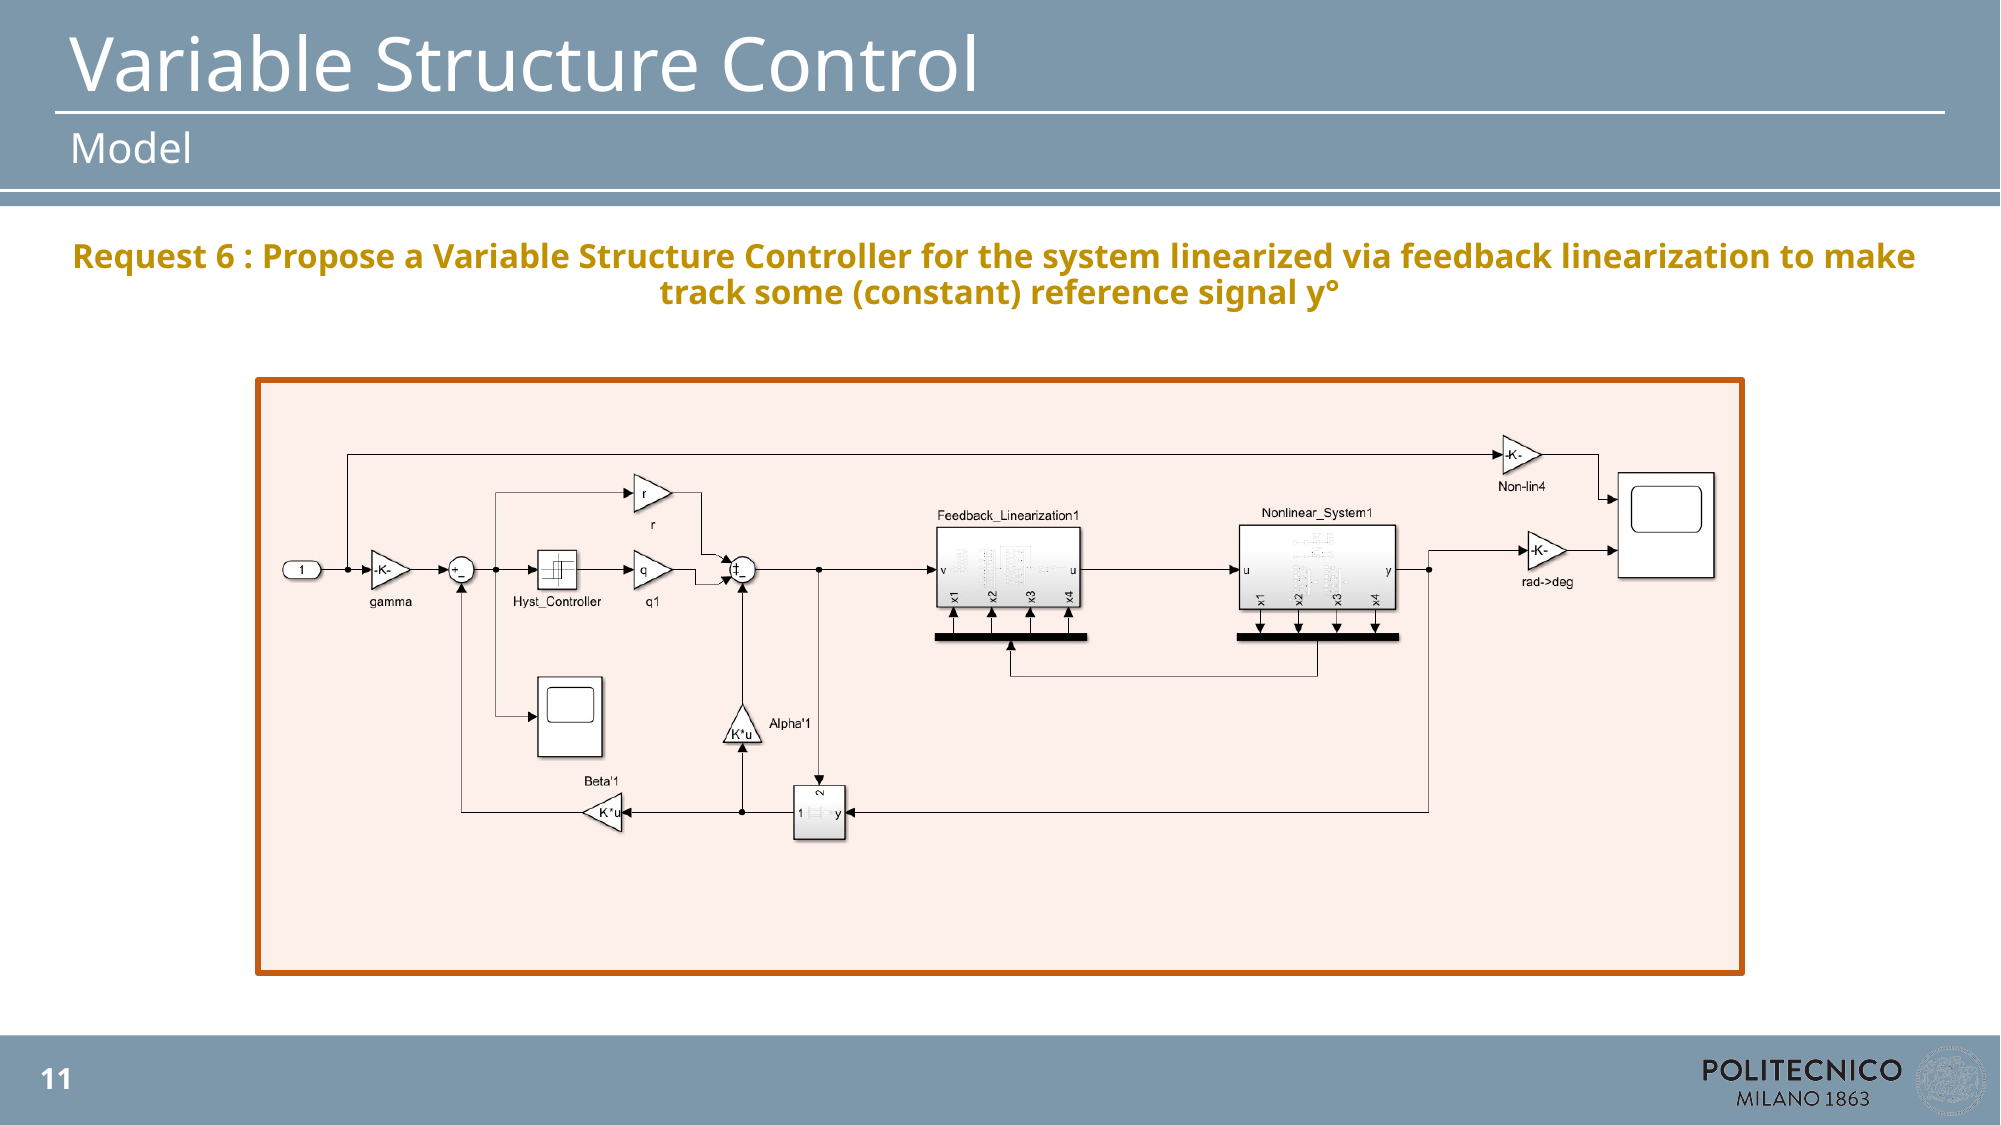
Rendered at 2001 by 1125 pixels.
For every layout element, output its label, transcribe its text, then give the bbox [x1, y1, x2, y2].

list Variable Structure Control [54, 19, 1946, 104]
picture [1703, 1057, 1902, 1106]
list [260, 383, 1740, 970]
title Model [54, 118, 1946, 182]
picture [1915, 1046, 1987, 1117]
slide_number 11 [24, 1050, 175, 1111]
